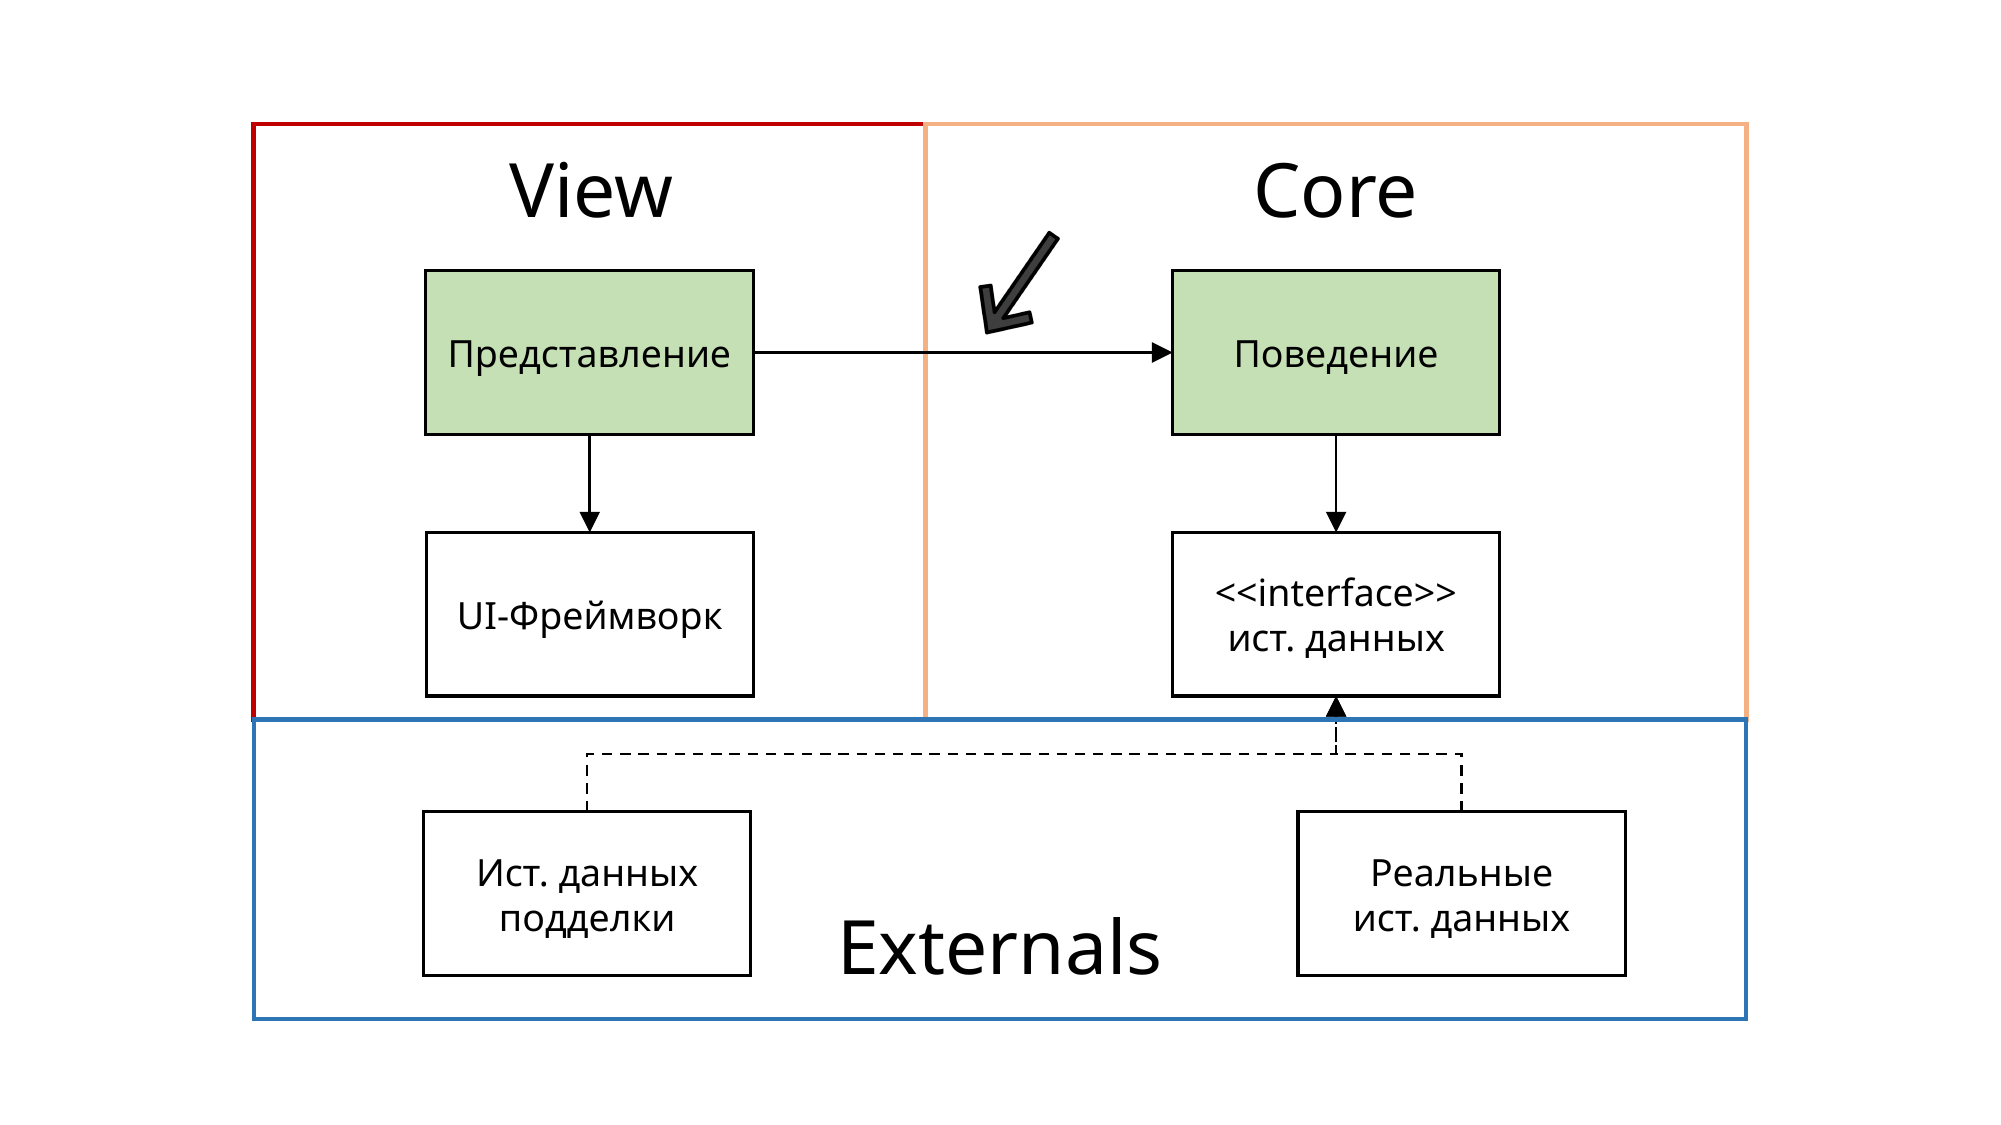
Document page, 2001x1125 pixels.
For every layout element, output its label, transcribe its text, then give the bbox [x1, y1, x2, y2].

text_box [1020, 720, 1747, 892]
text_box Представление [425, 270, 587, 435]
text_box Externals [251, 892, 903, 997]
text_box Externals [1020, 892, 1749, 997]
text_box UI-Фреймворк [425, 531, 587, 697]
text_box [253, 997, 903, 1020]
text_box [903, 379, 1020, 1125]
text_box [1020, 997, 1747, 1020]
text_box [253, 123, 587, 135]
text_box [253, 240, 587, 718]
picture [951, 215, 1088, 352]
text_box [587, 123, 2000, 720]
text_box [1340, 691, 1457, 817]
text_box [253, 718, 903, 892]
text_box View [0, 135, 587, 240]
